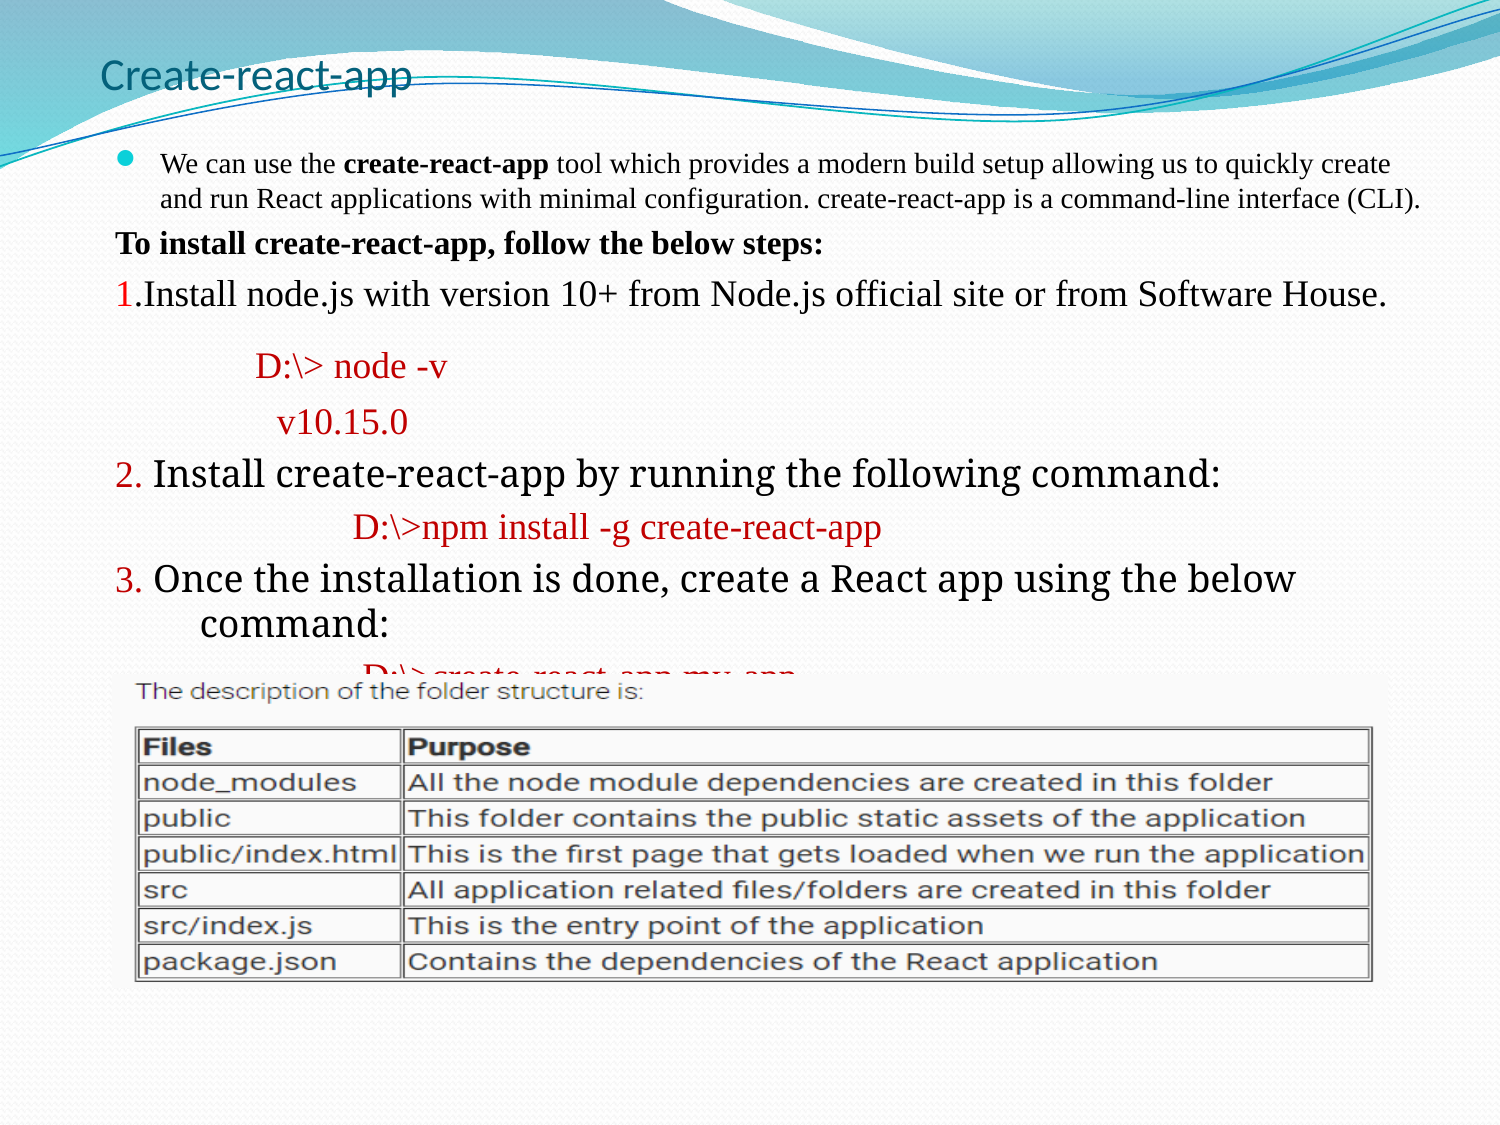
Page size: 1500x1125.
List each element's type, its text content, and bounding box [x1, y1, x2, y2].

picture [112, 674, 1388, 988]
title Create-react-app [100, 37, 1438, 100]
list We can use the create-react-app tool which provides a modern build setup allowing us to quickly create and run React applications with minimal configuration. create-react-app is a command-line interface (CLI). To install create-react-app, follow the below steps: 1.Install node.js with version 10+ from Node.js official site or from Software House. D:\> node -v v10.15.0 2. Install create-react-app by running the following command: D:\>npm install -g create-react-app 3. Once the installation is done, create a React app using the below command: D:\>create-react-app my-app [100, 137, 1438, 1000]
